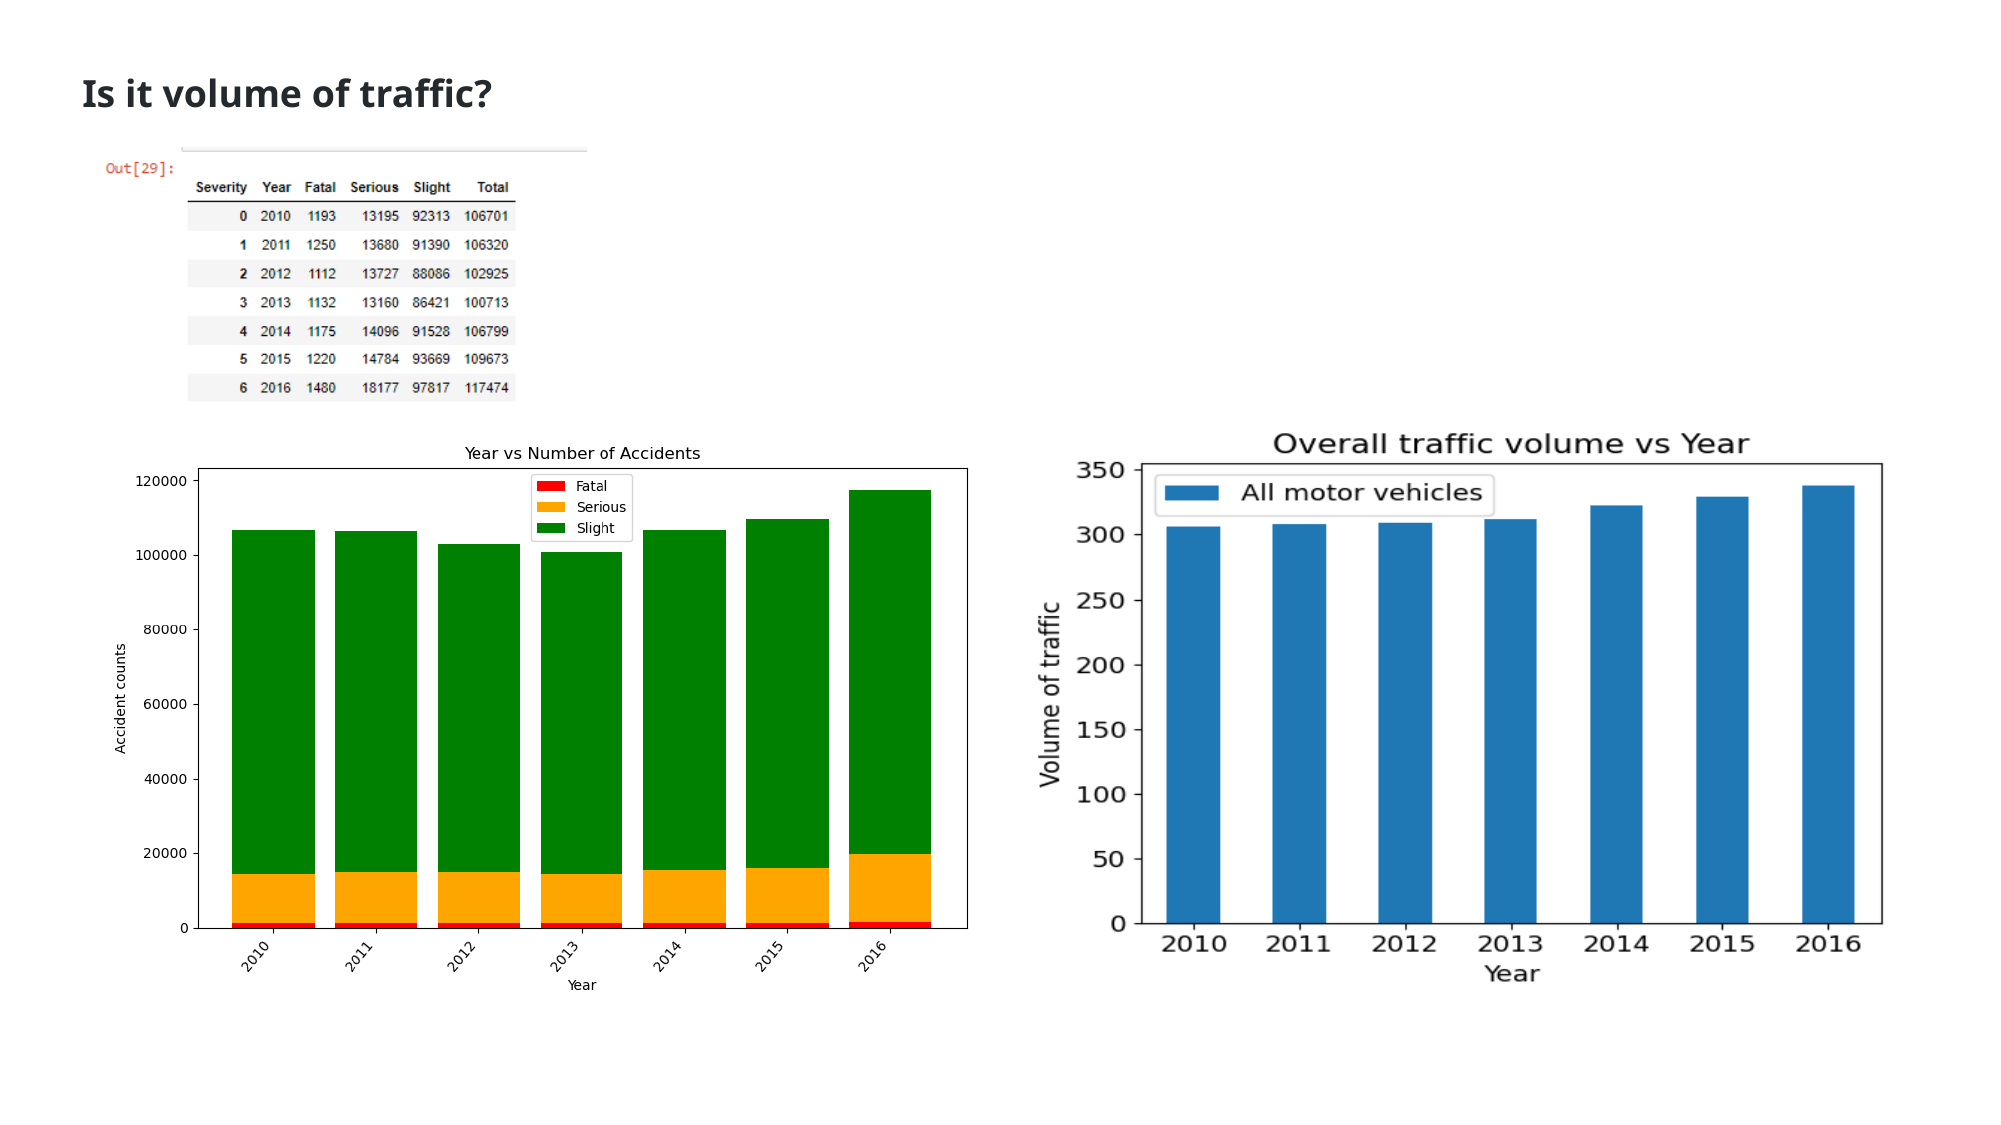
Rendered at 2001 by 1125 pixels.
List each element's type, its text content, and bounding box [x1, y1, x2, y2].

text_box Is it volume of traffic? [67, 62, 1068, 123]
picture [89, 147, 587, 415]
picture [1025, 421, 1895, 999]
picture [105, 438, 975, 1002]
